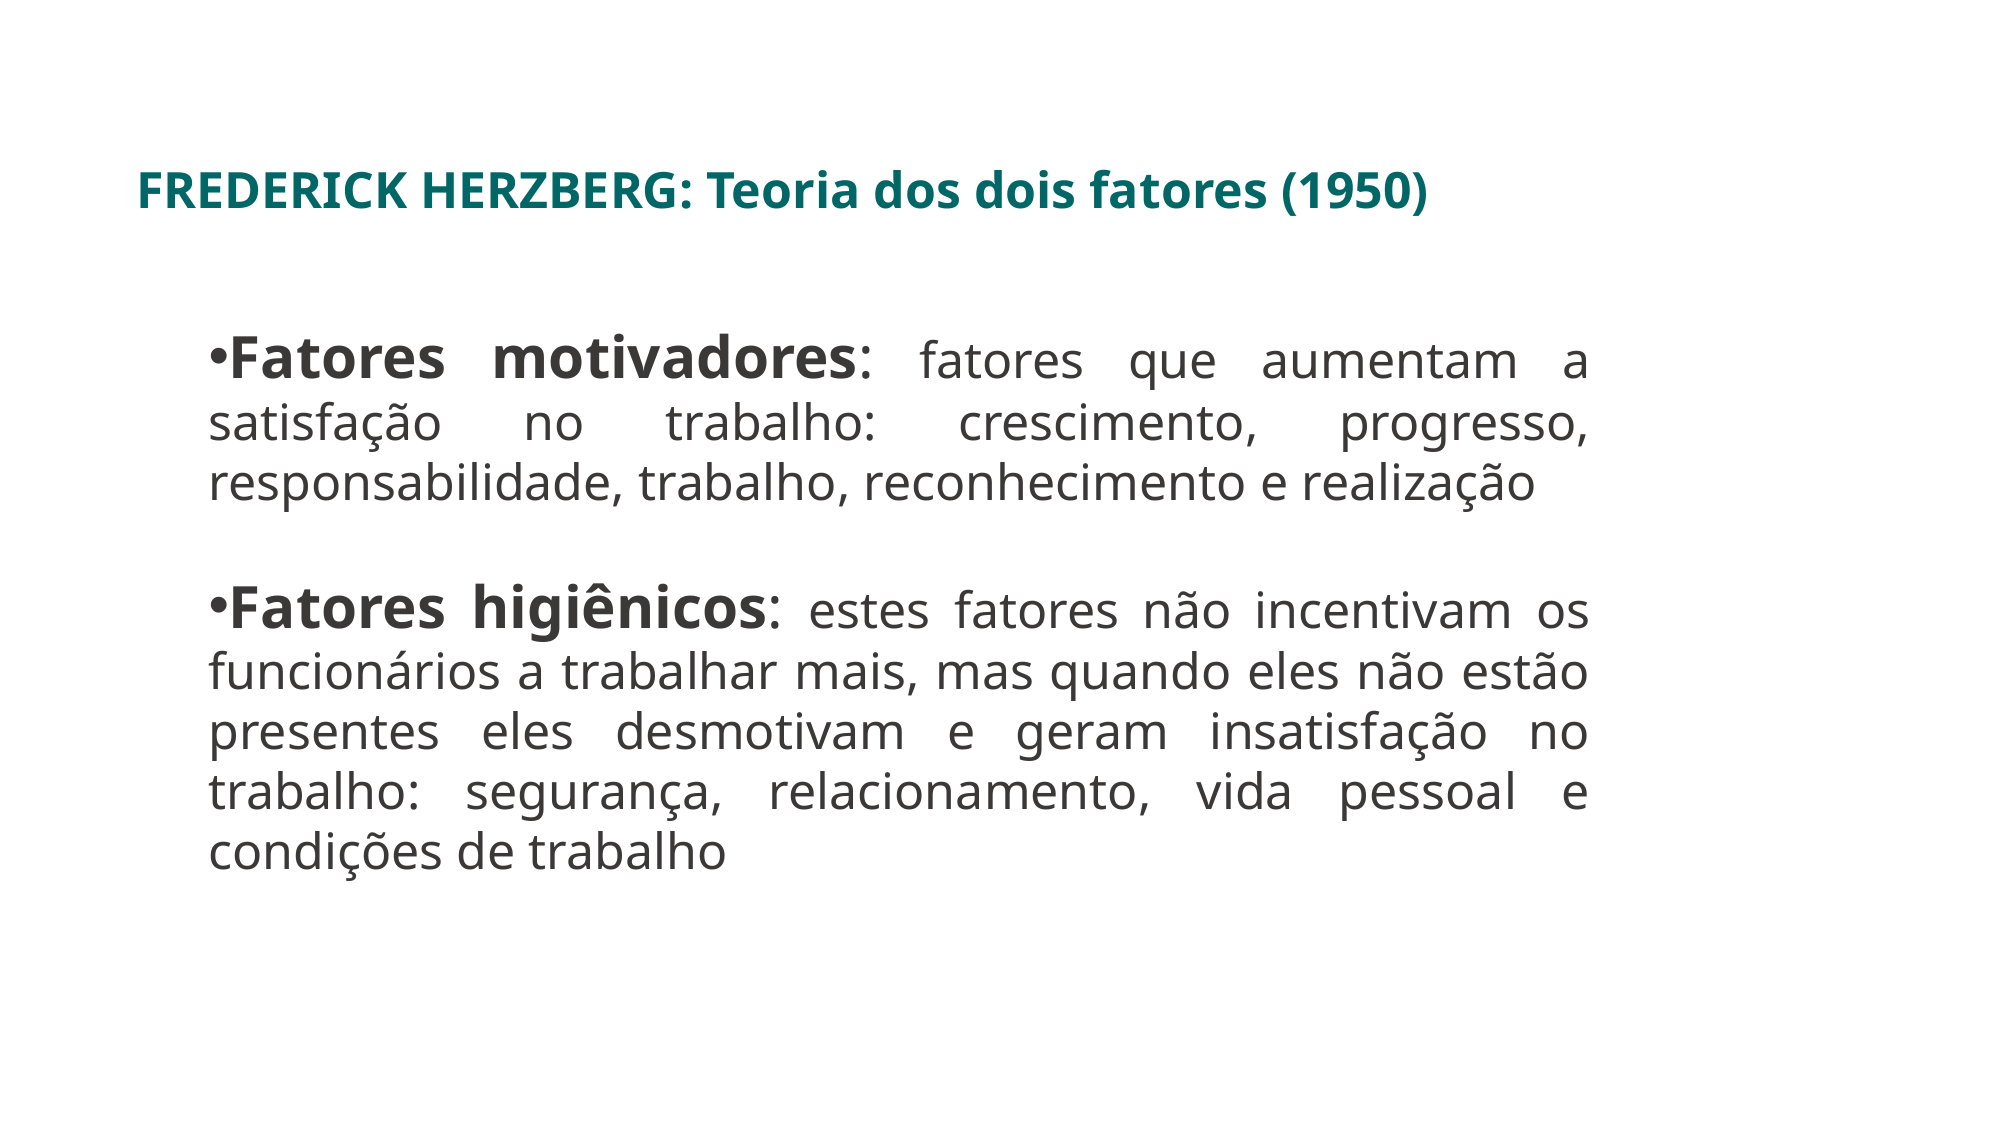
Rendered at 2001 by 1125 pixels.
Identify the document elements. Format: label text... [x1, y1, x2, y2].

text_box FREDERICK HERZBERG: Teoria dos dois fatores (1950) [121, 150, 1445, 226]
text_box Fatores motivadores: fatores que aumentam a satisfação no trabalho: crescimento, progresso, responsabilidade, trabalho, reconhecimento e realização Fatores higiênicos: estes fatores não incentivam os funcionários a trabalhar mais, mas quando eles não estão presentes eles desmotivam e geram insatisfação no trabalho: segurança, relacionamento, vida pessoal e condições de trabalho [193, 312, 1606, 888]
